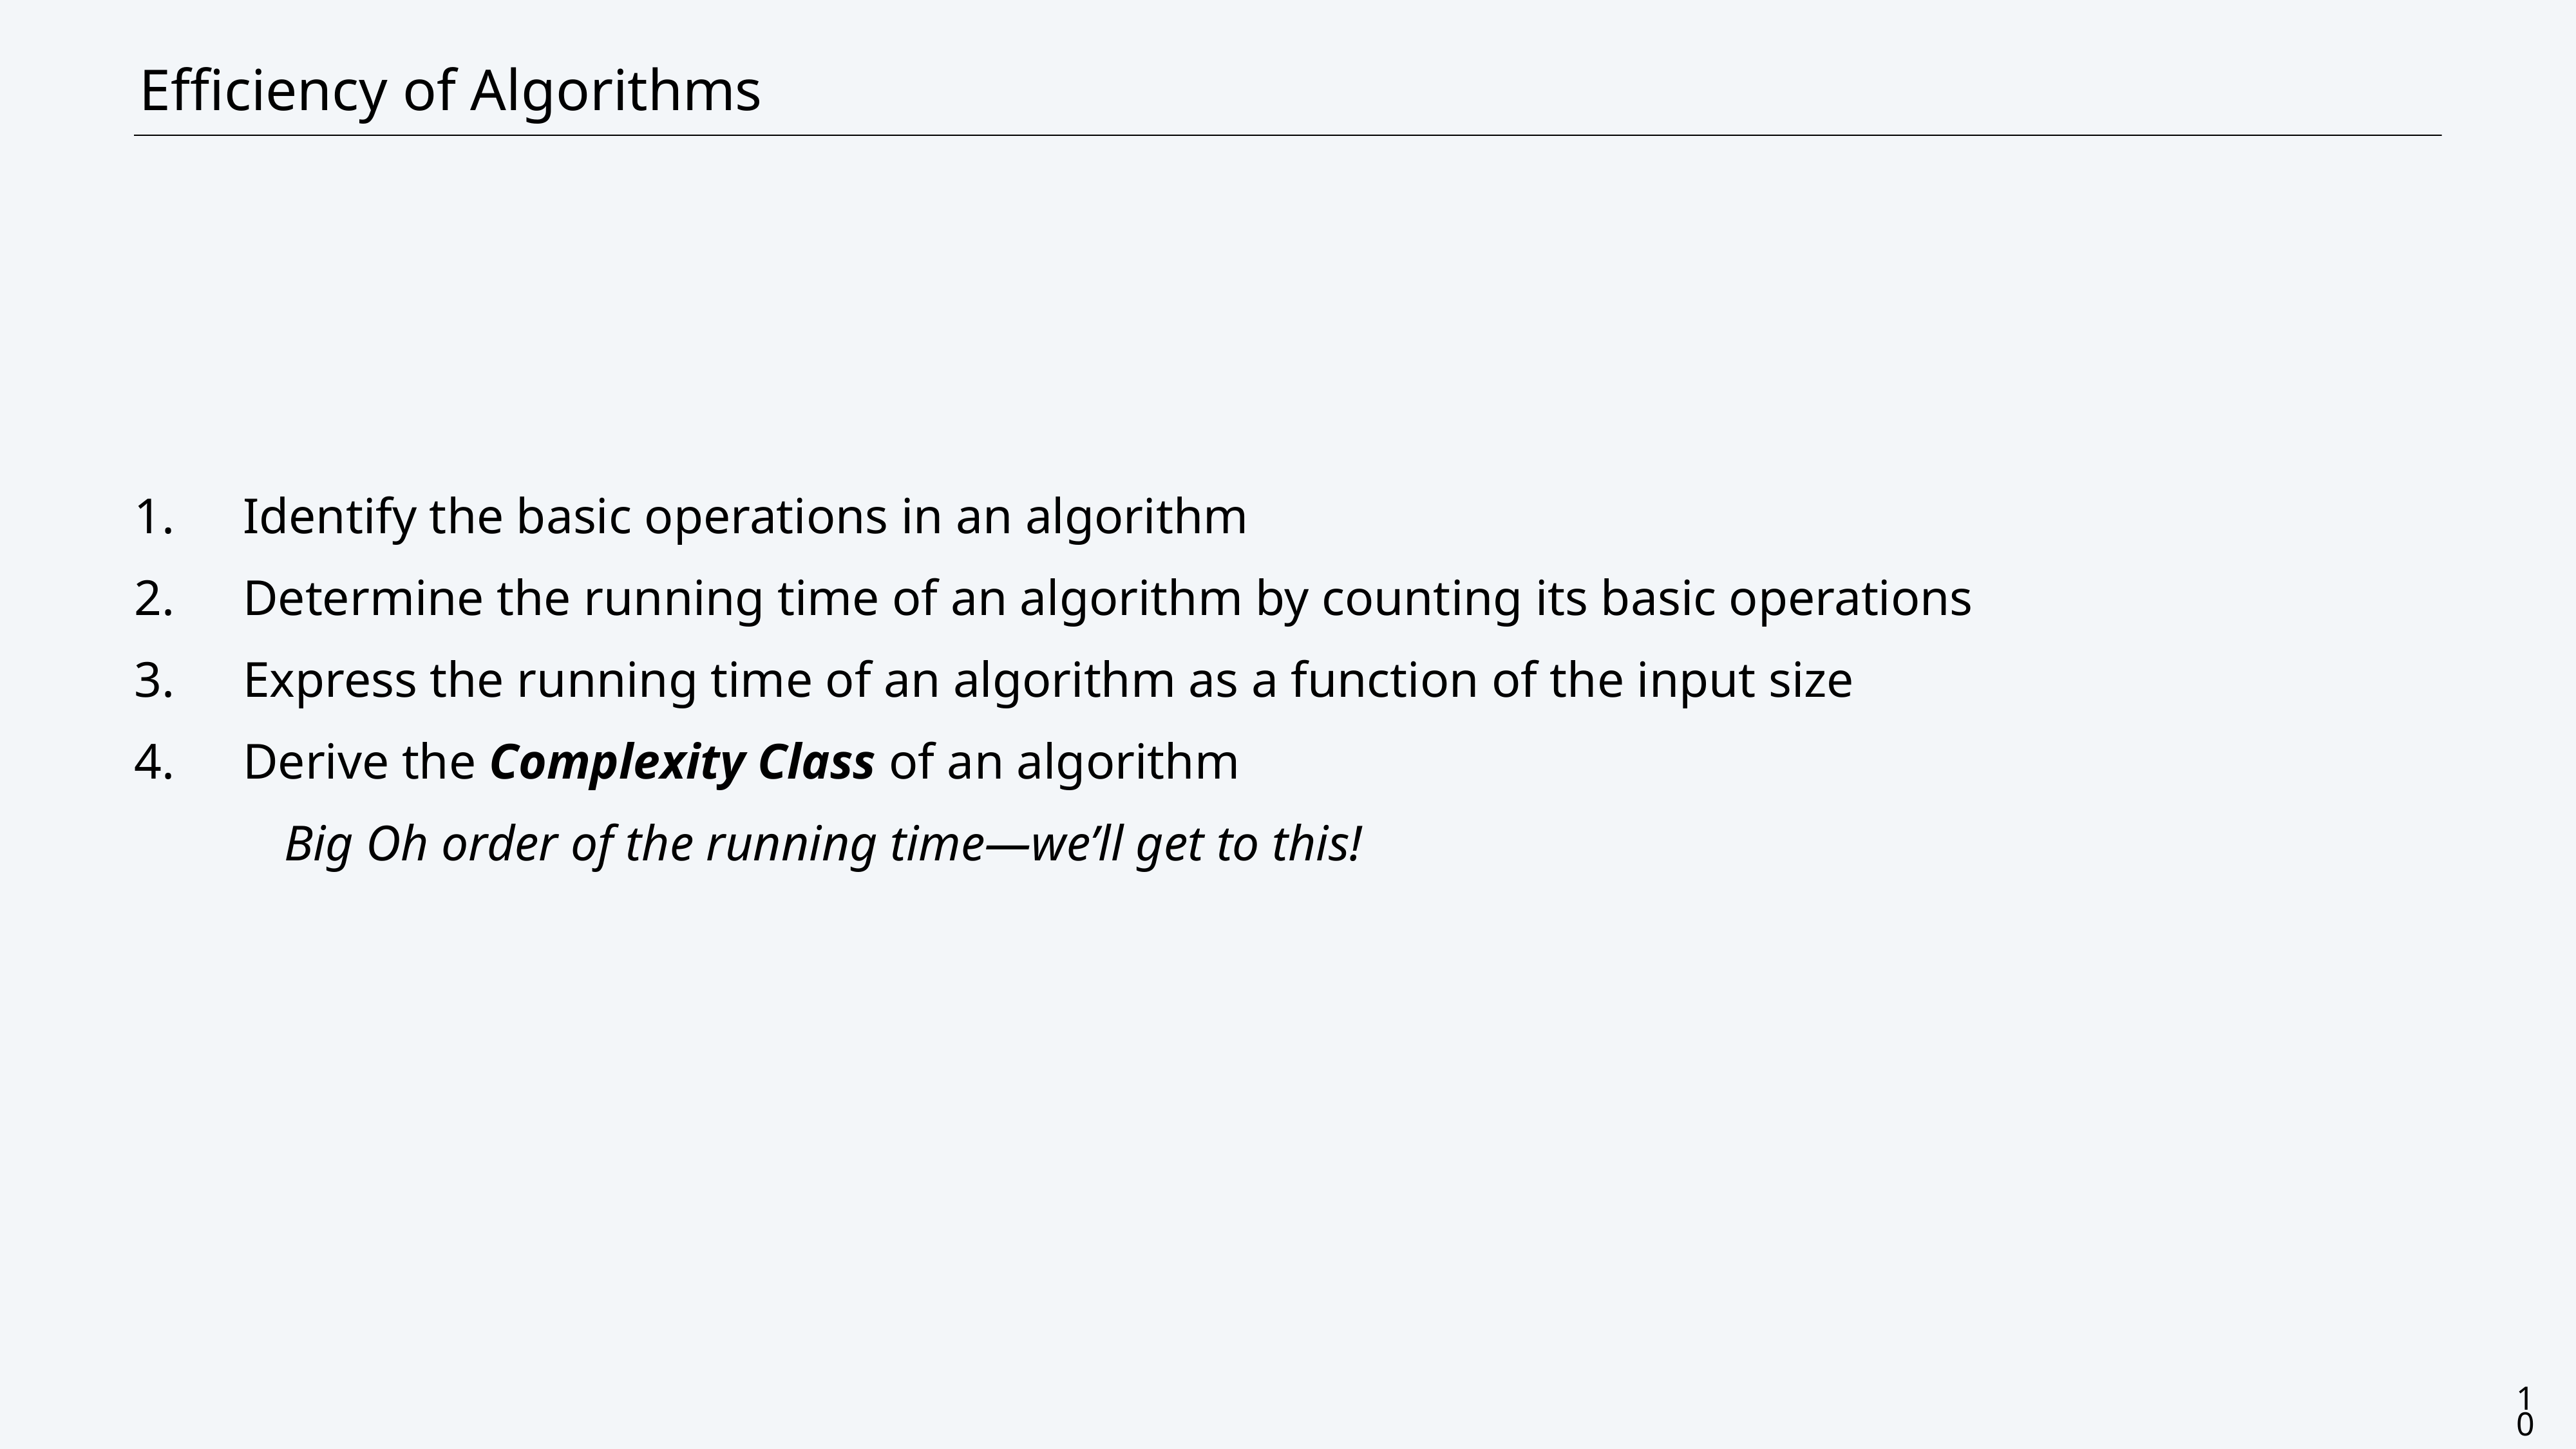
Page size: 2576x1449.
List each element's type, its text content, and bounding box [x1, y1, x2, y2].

slide_number 10 [2512, 1379, 2537, 1427]
list Identify the basic operations in an algorithm Determine the running time of an algorithm by counting its basic operations Express the running time of an algorithm as a function of the input size Derive the Complexity Class of an algorithm Big Oh order of the running time—we’ll get to this! [128, 480, 2439, 1385]
title Efficiency of Algorithms [133, 39, 2320, 136]
